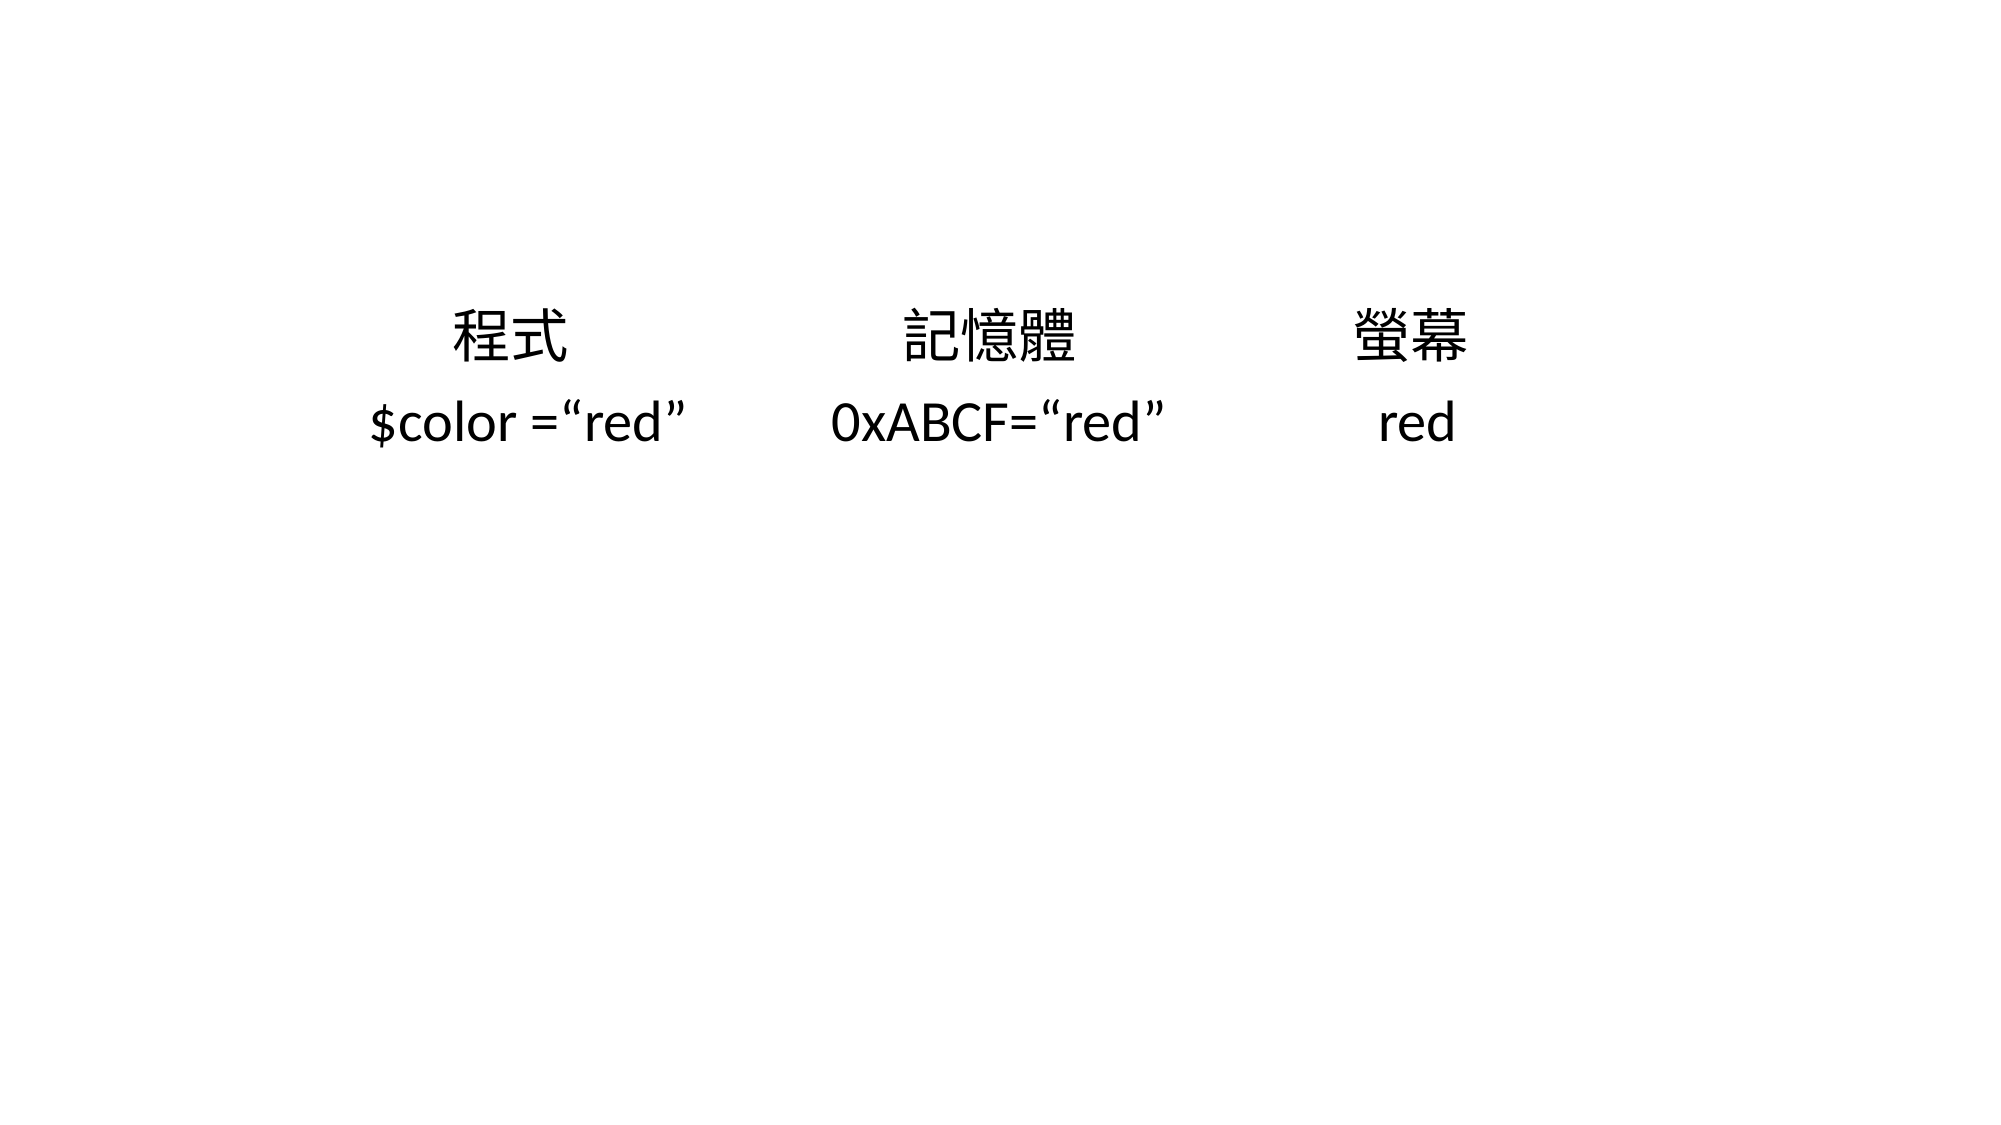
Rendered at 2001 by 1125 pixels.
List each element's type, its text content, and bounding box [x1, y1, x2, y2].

list 程式 記憶體 螢幕 $color =“red” 0xABCF=“red” red [137, 299, 1863, 1014]
